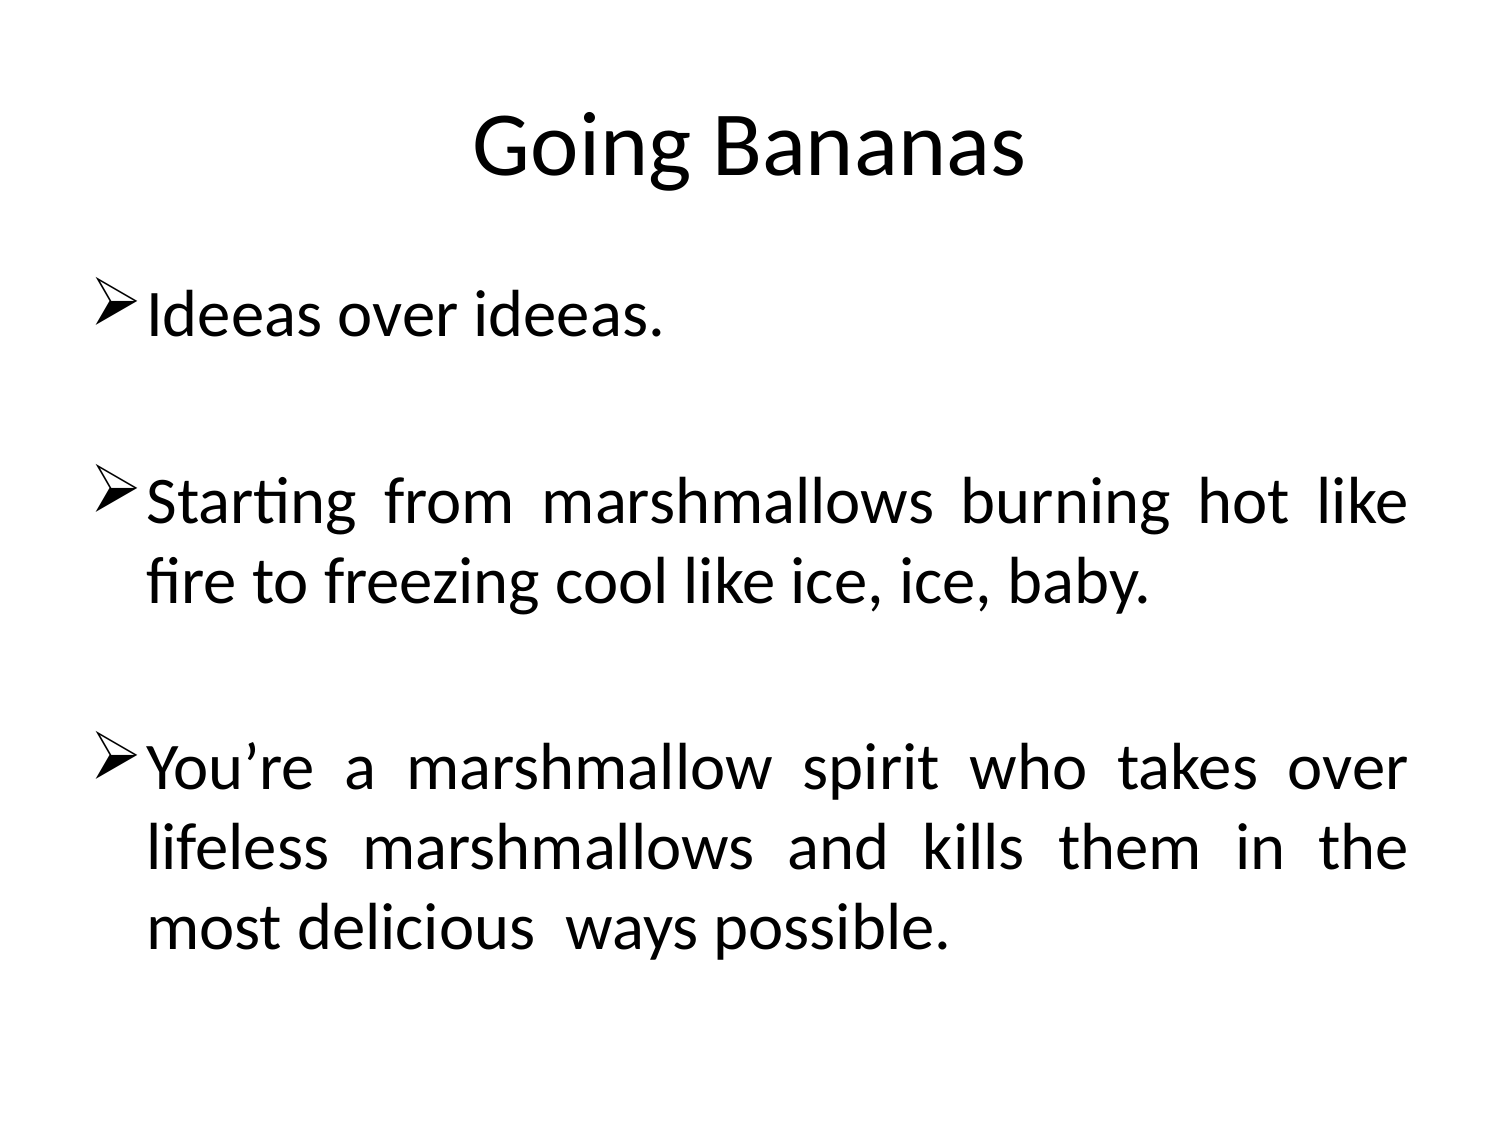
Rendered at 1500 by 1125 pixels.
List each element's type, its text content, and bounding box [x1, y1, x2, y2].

list Ideeas over ideeas. Starting from marshmallows burning hot like fire to freezing cool like ice, ice, baby. You’re a marshmallow spirit who takes over lifeless marshmallows and kills them in the most delicious ways possible. [75, 262, 1425, 1005]
title Going Bananas [75, 45, 1425, 233]
